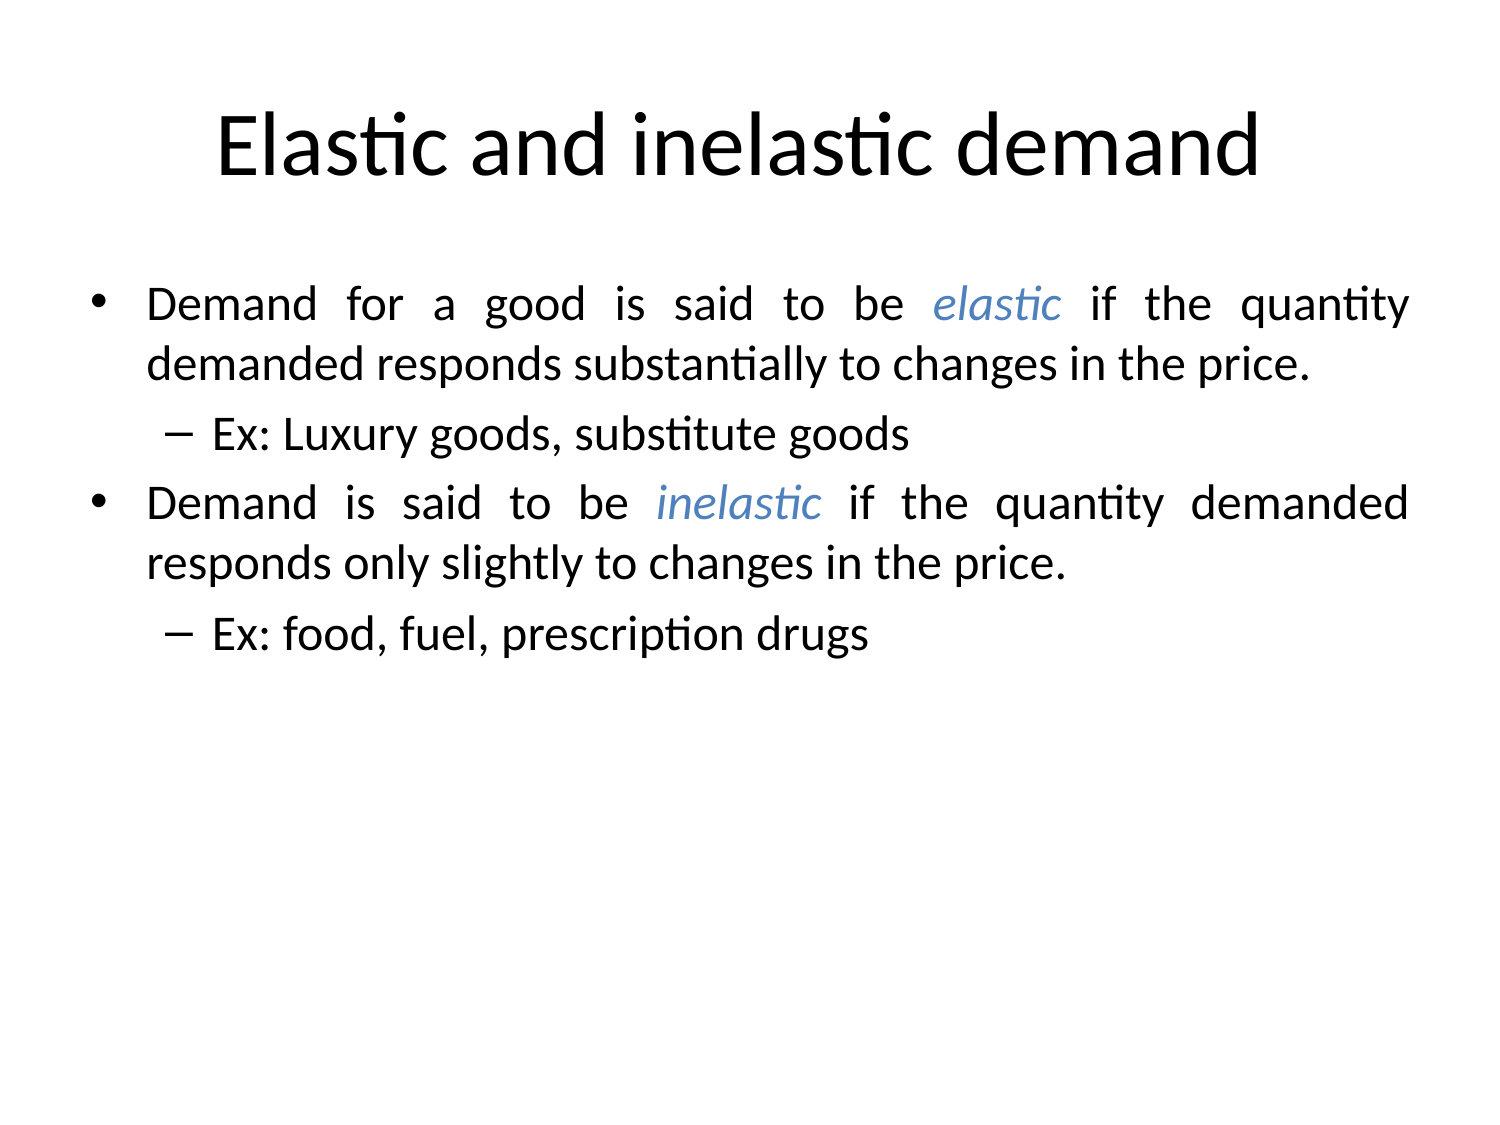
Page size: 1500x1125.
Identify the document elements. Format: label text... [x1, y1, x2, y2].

title Elastic and inelastic demand [74, 44, 1426, 233]
list Demand for a good is said to be elastic if the quantity demanded responds substantially to changes in the price. Ex: Luxury goods, substitute goods Demand is said to be inelastic if the quantity demanded responds only slightly to changes in the price. Ex: food, fuel, prescription drugs [74, 262, 1426, 1006]
